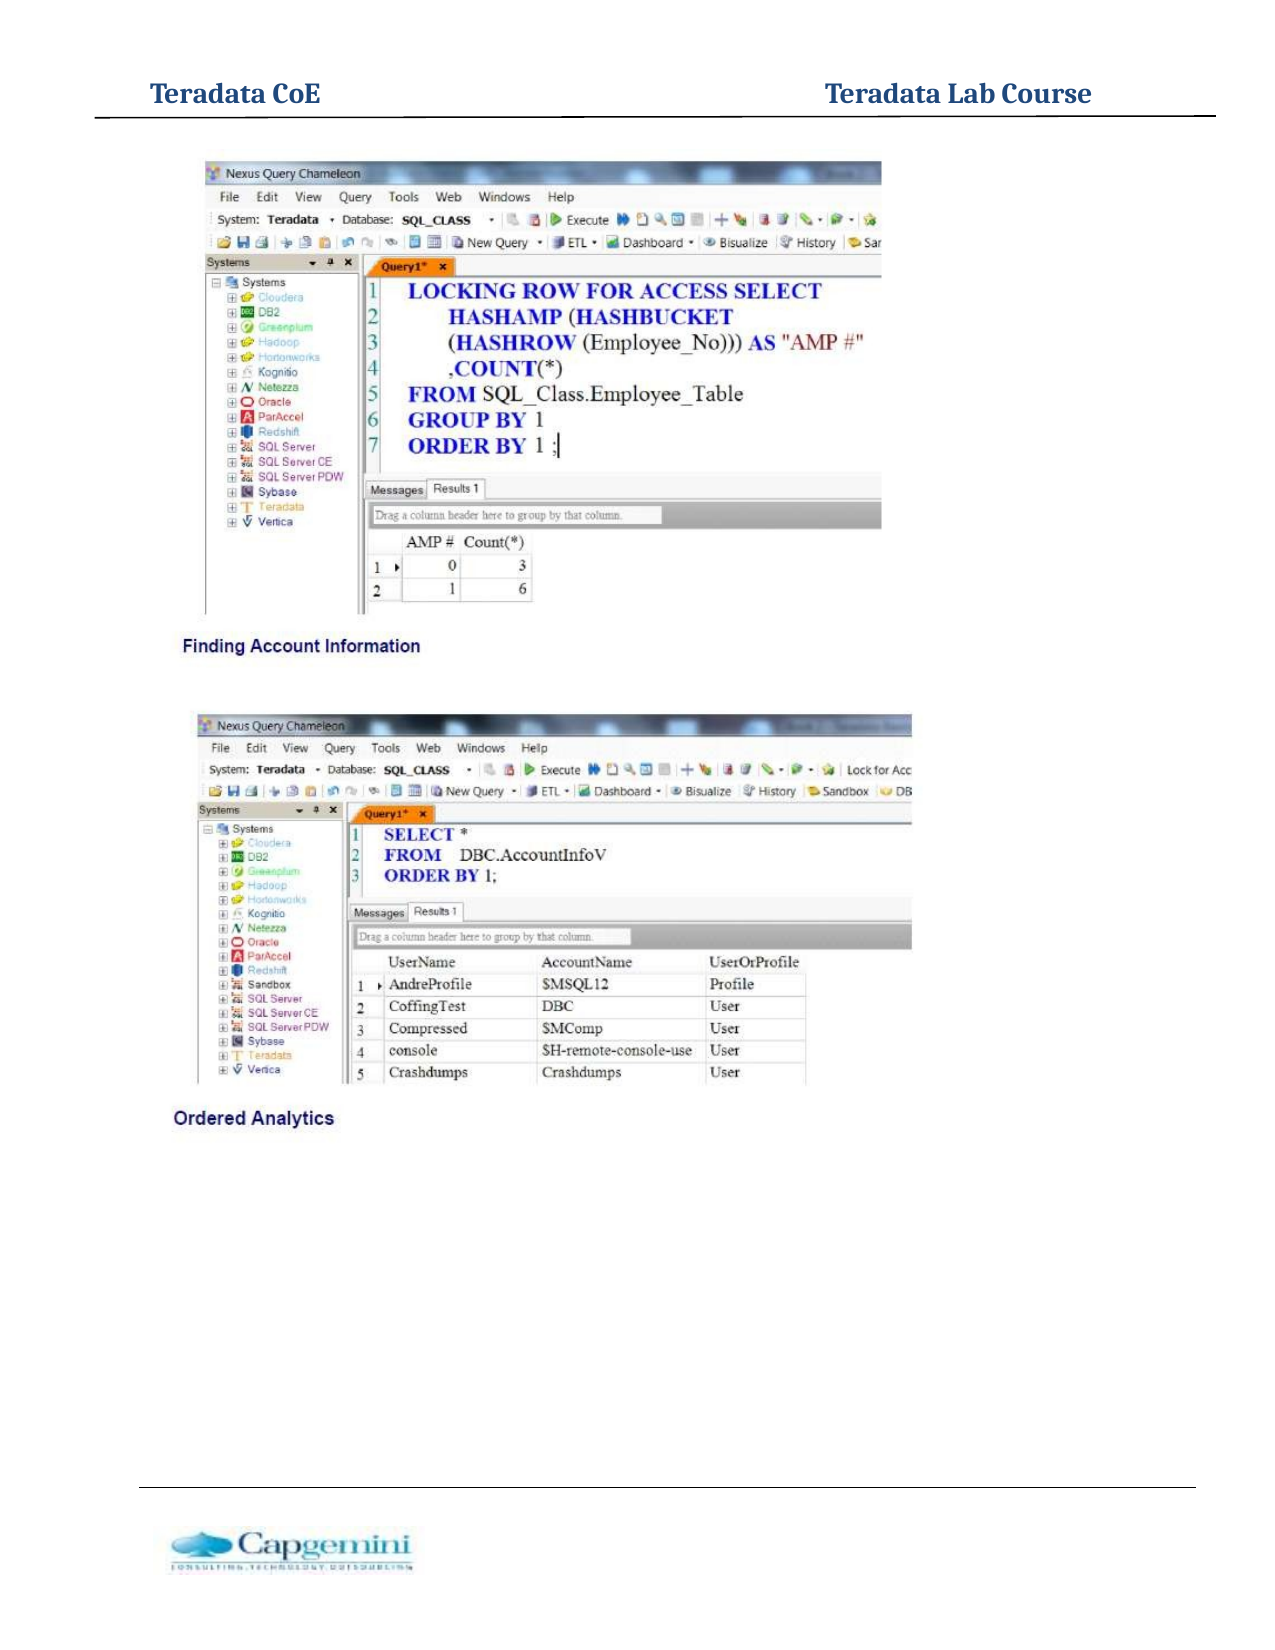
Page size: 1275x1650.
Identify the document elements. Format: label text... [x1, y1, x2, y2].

text_box [139, 1464, 1197, 1490]
text_box [153, 692, 1129, 1193]
text_box [153, 1526, 425, 1575]
text_box Teradata CoE [147, 76, 336, 111]
text_box [153, 149, 1127, 668]
text_box Teradata Lab Course [823, 76, 1109, 111]
